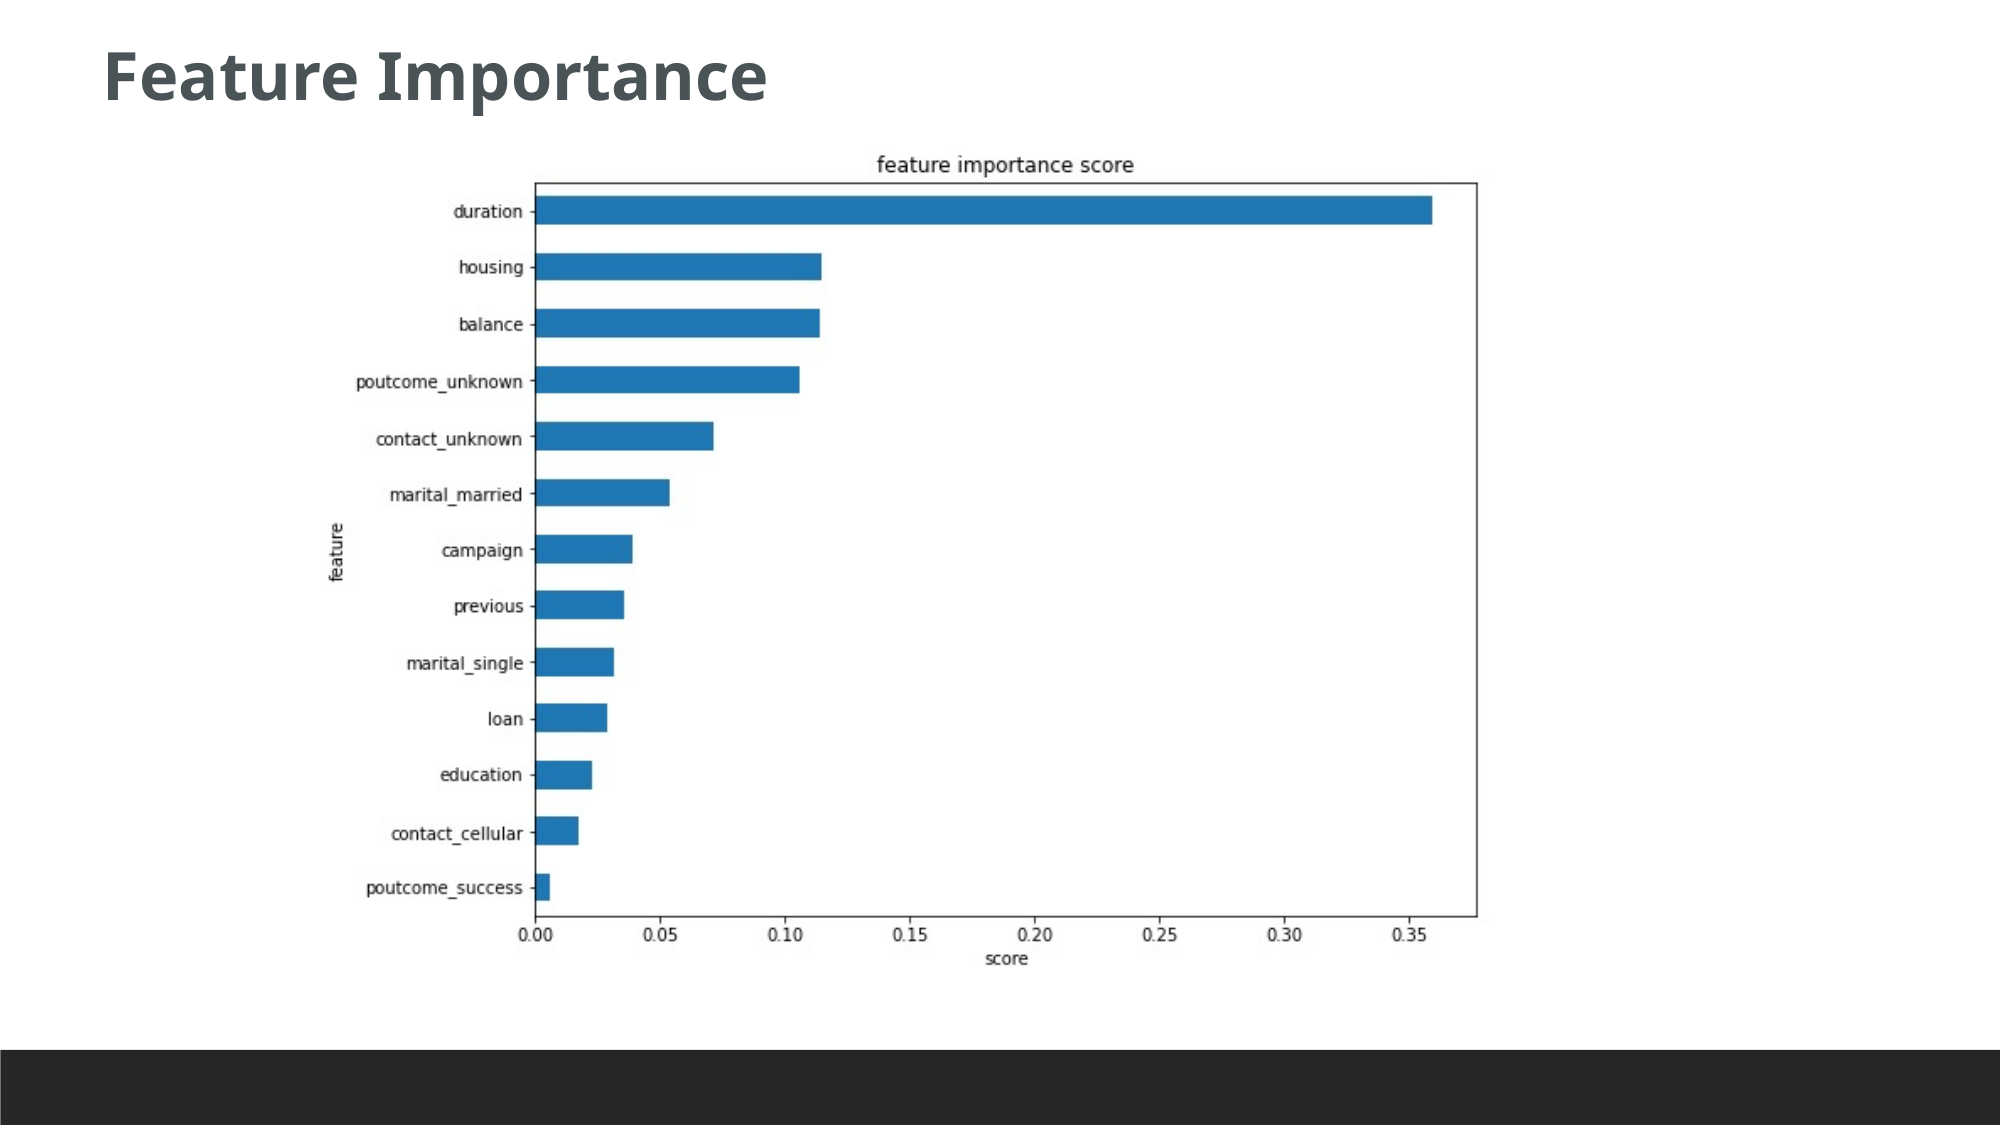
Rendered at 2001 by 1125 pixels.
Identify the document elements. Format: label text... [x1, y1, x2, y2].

text_box Feature Importance [27, 18, 1071, 132]
picture [314, 143, 1522, 982]
